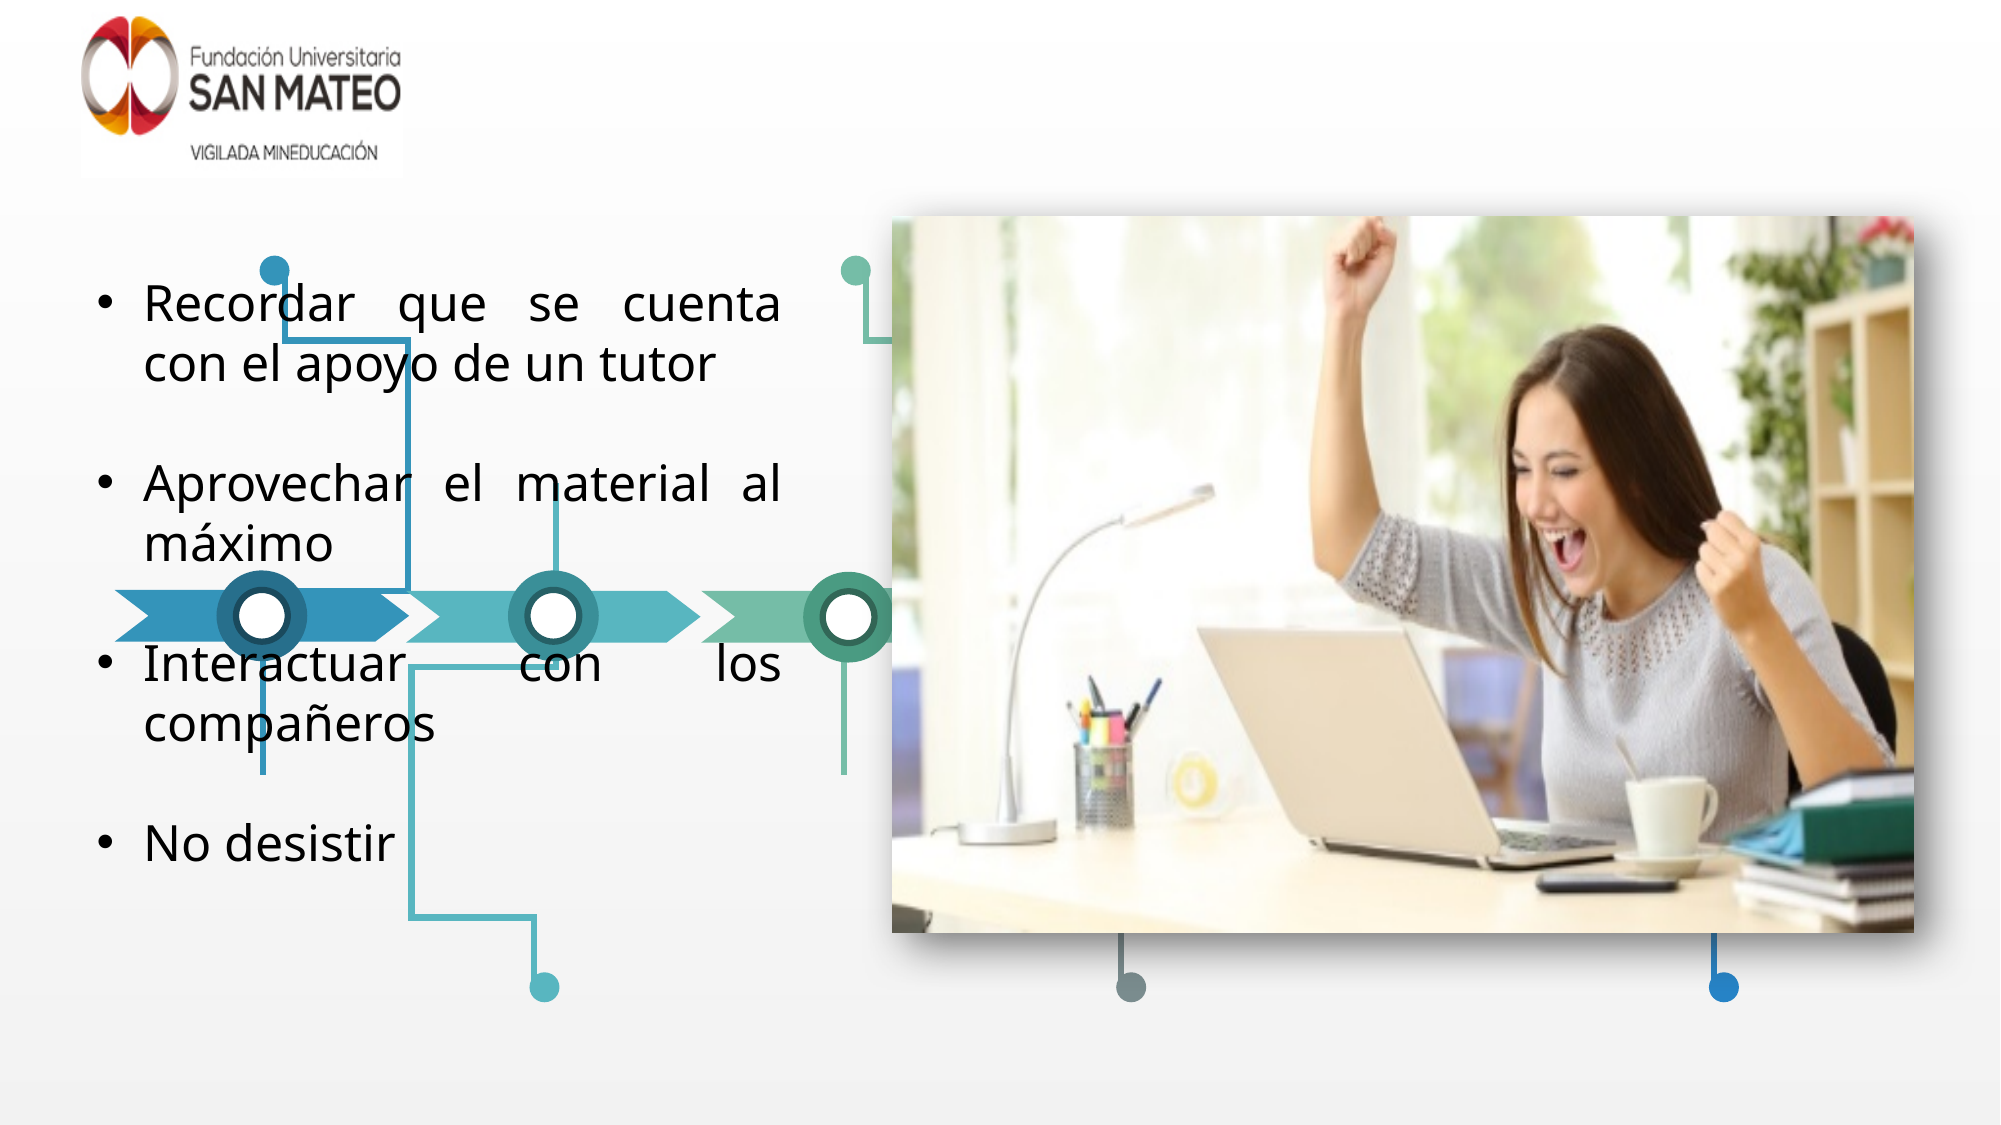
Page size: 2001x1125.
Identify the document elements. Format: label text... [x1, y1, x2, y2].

text_box Recordar que se cuenta con el apoyo de un tutor Aprovechar el material al máximo Interactuar con los compañeros No desistir [81, 263, 798, 879]
picture [891, 216, 1914, 933]
picture [81, 0, 403, 178]
